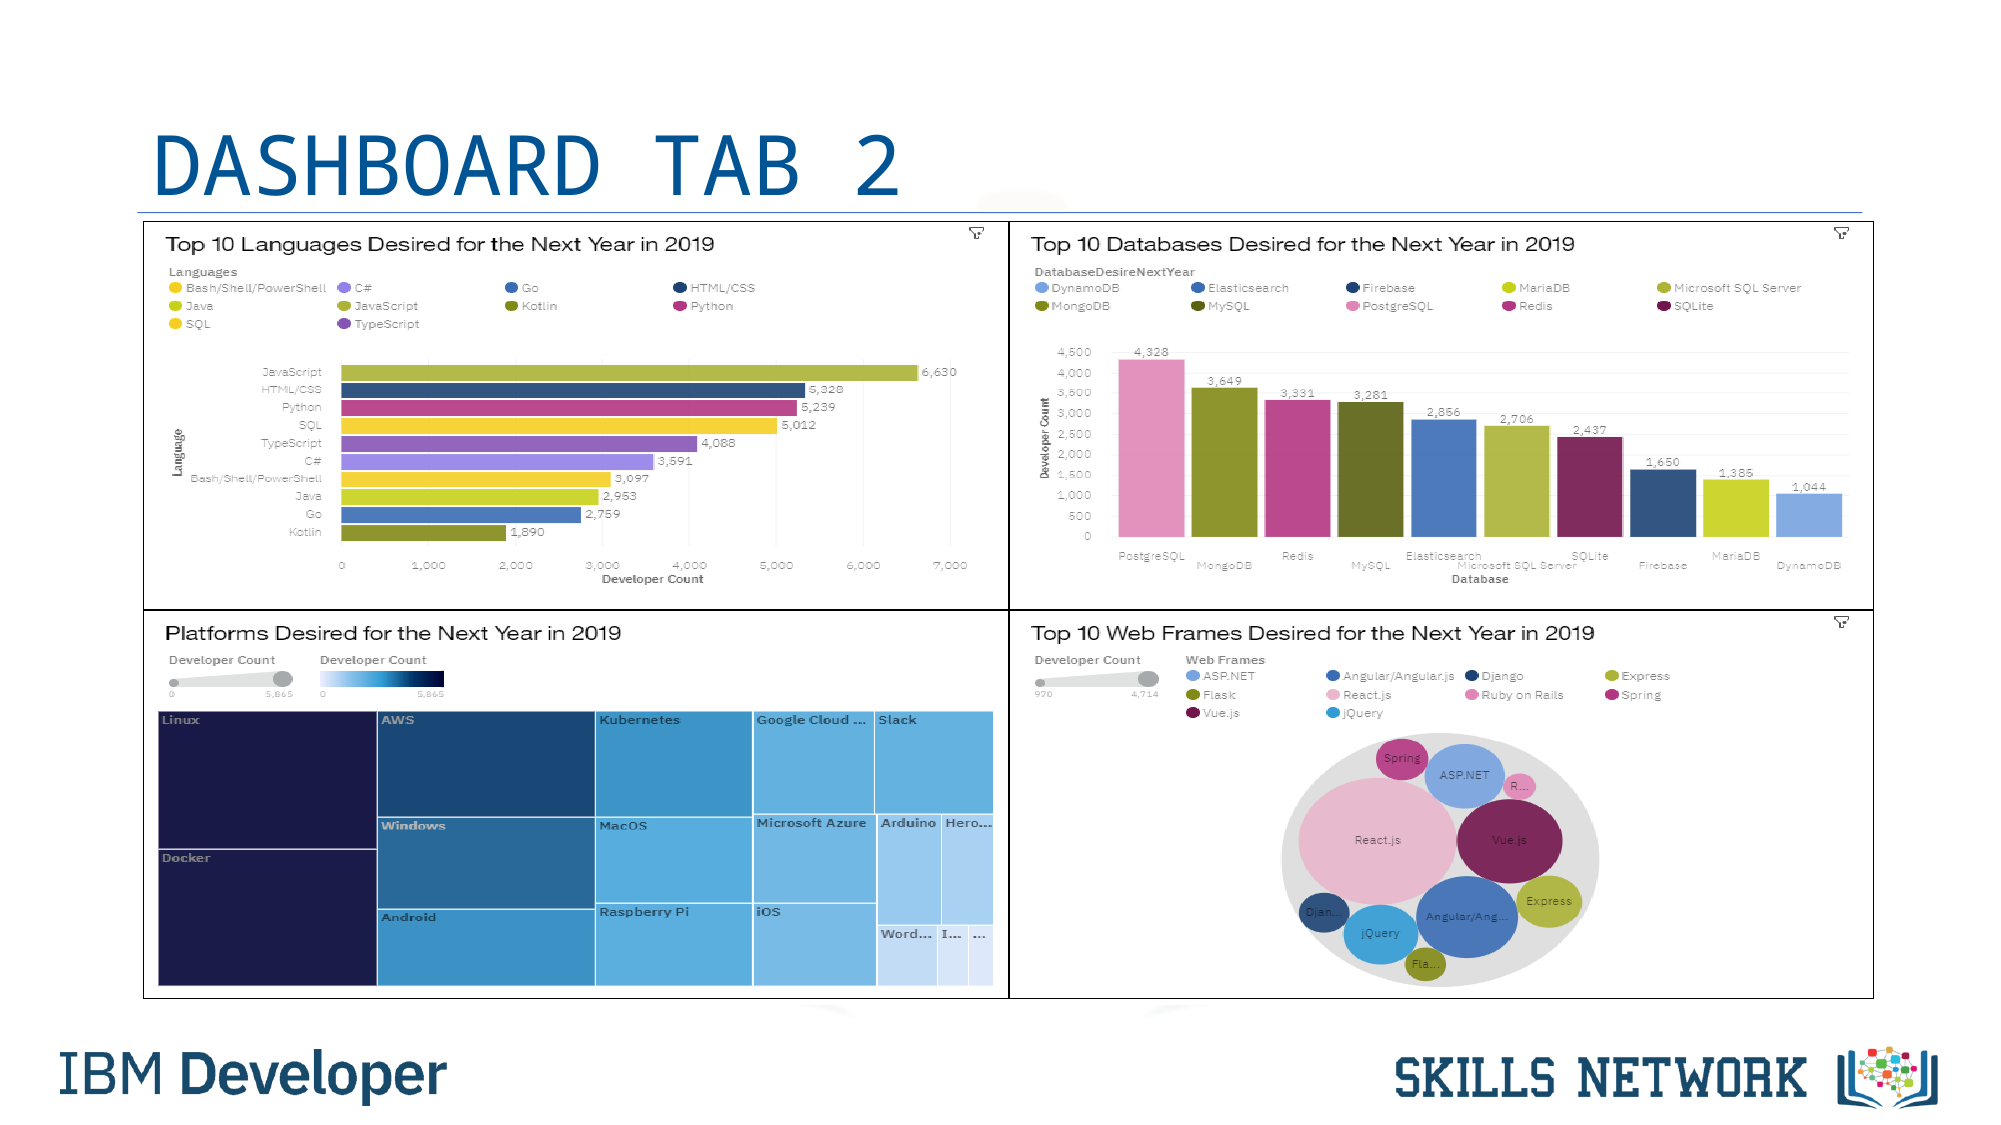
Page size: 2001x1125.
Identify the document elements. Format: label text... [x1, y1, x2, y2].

picture [1390, 1045, 1945, 1111]
title DASHBOARD TAB 2 [137, 59, 1863, 214]
picture [55, 1045, 459, 1108]
picture [137, 214, 1882, 1005]
